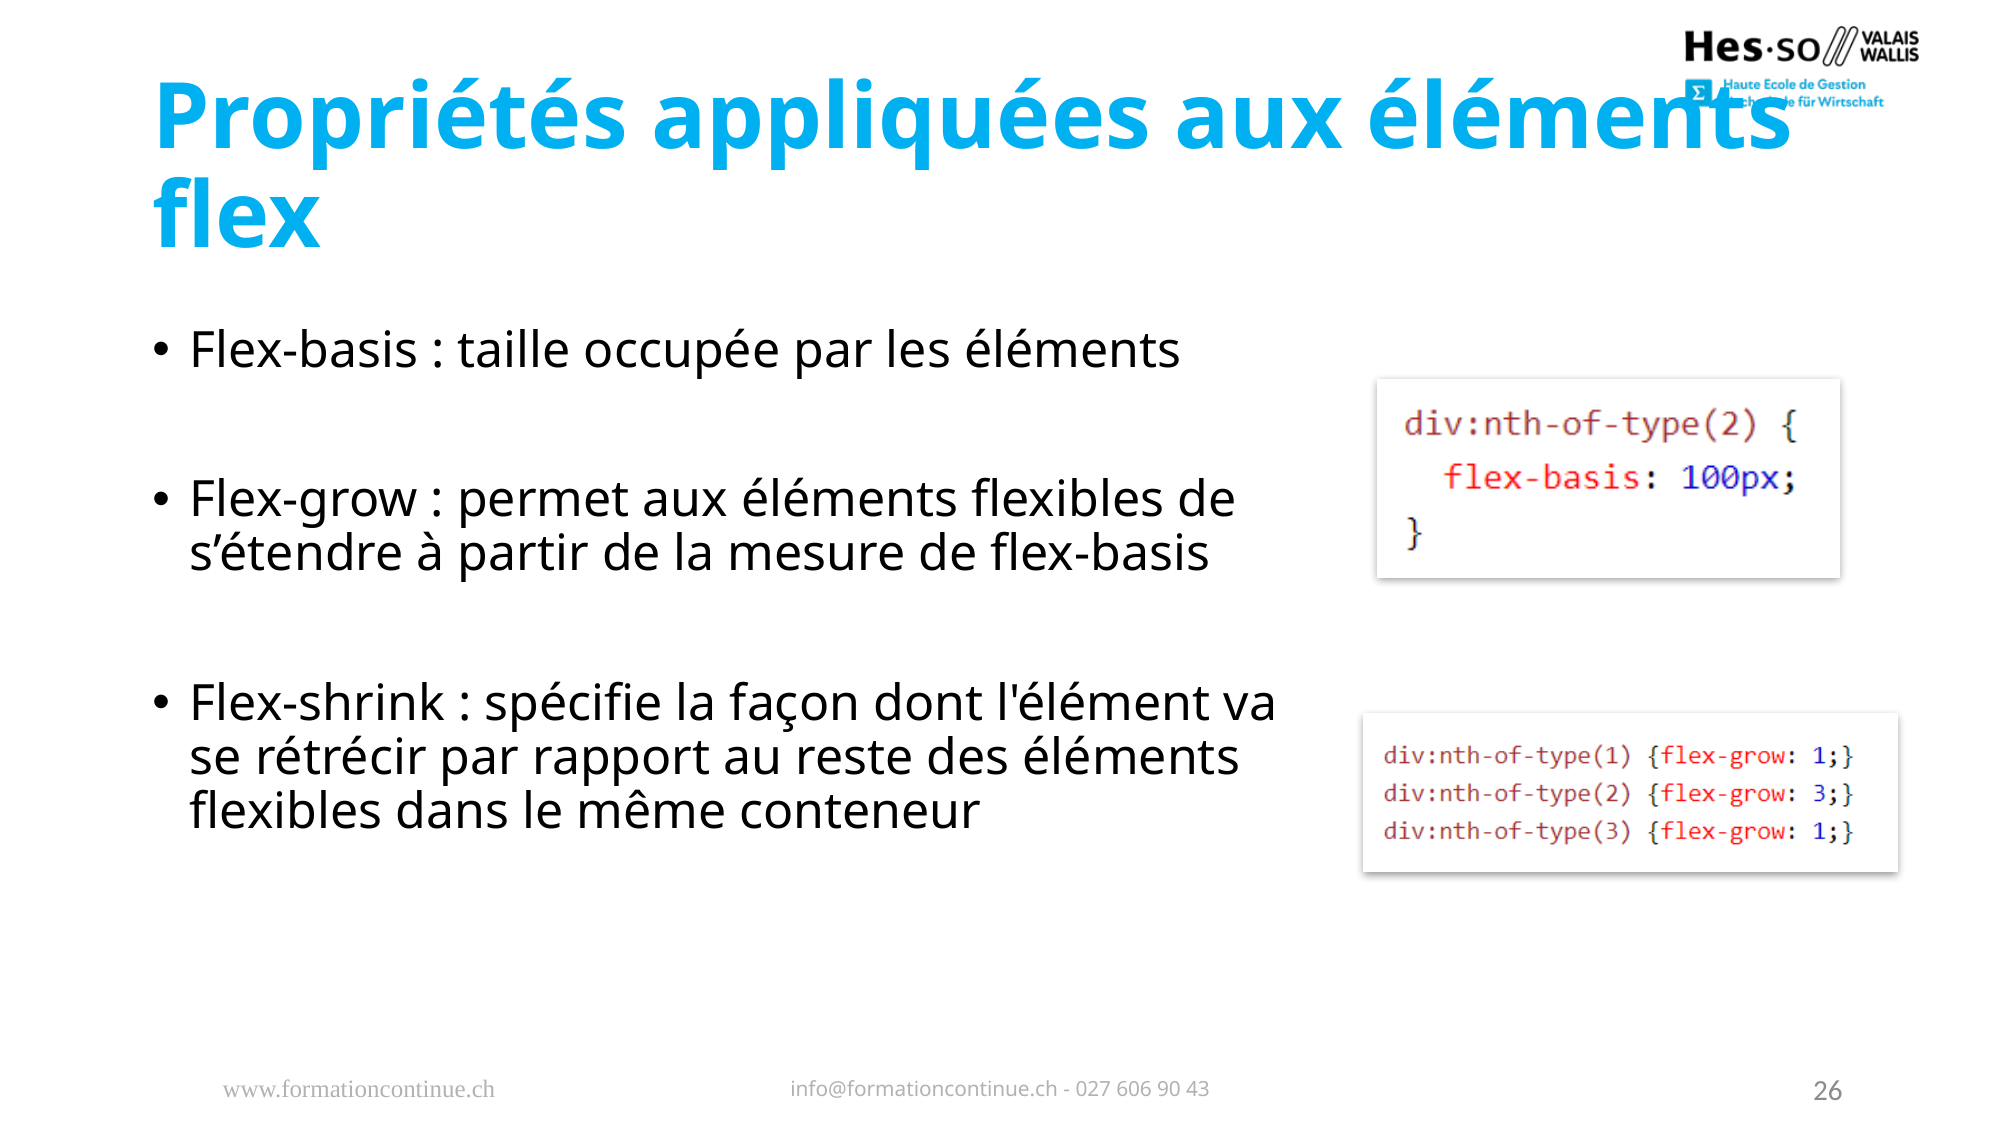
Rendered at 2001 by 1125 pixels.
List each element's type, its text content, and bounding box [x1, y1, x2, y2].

picture [1391, 393, 1826, 564]
footer info@formationcontinue.ch - 027 606 90 43 [683, 1057, 1317, 1118]
slide_number www.formationcontinue.ch [207, 1057, 658, 1118]
picture [1377, 727, 1883, 858]
list Flex-basis : taille occupée par les éléments Flex-grow : permet aux éléments flexibles de s’étendre à partir de la mesure de flex-basis Flex-shrink : spécifie la façon dont l'élément va se rétrécir par rapport au reste des éléments flexibles dans le même conteneur [137, 316, 1317, 908]
slide_number 26 [1441, 1059, 1858, 1118]
picture [1685, 26, 1919, 107]
title Propriétés appliquées aux éléments flex [137, 59, 1863, 278]
